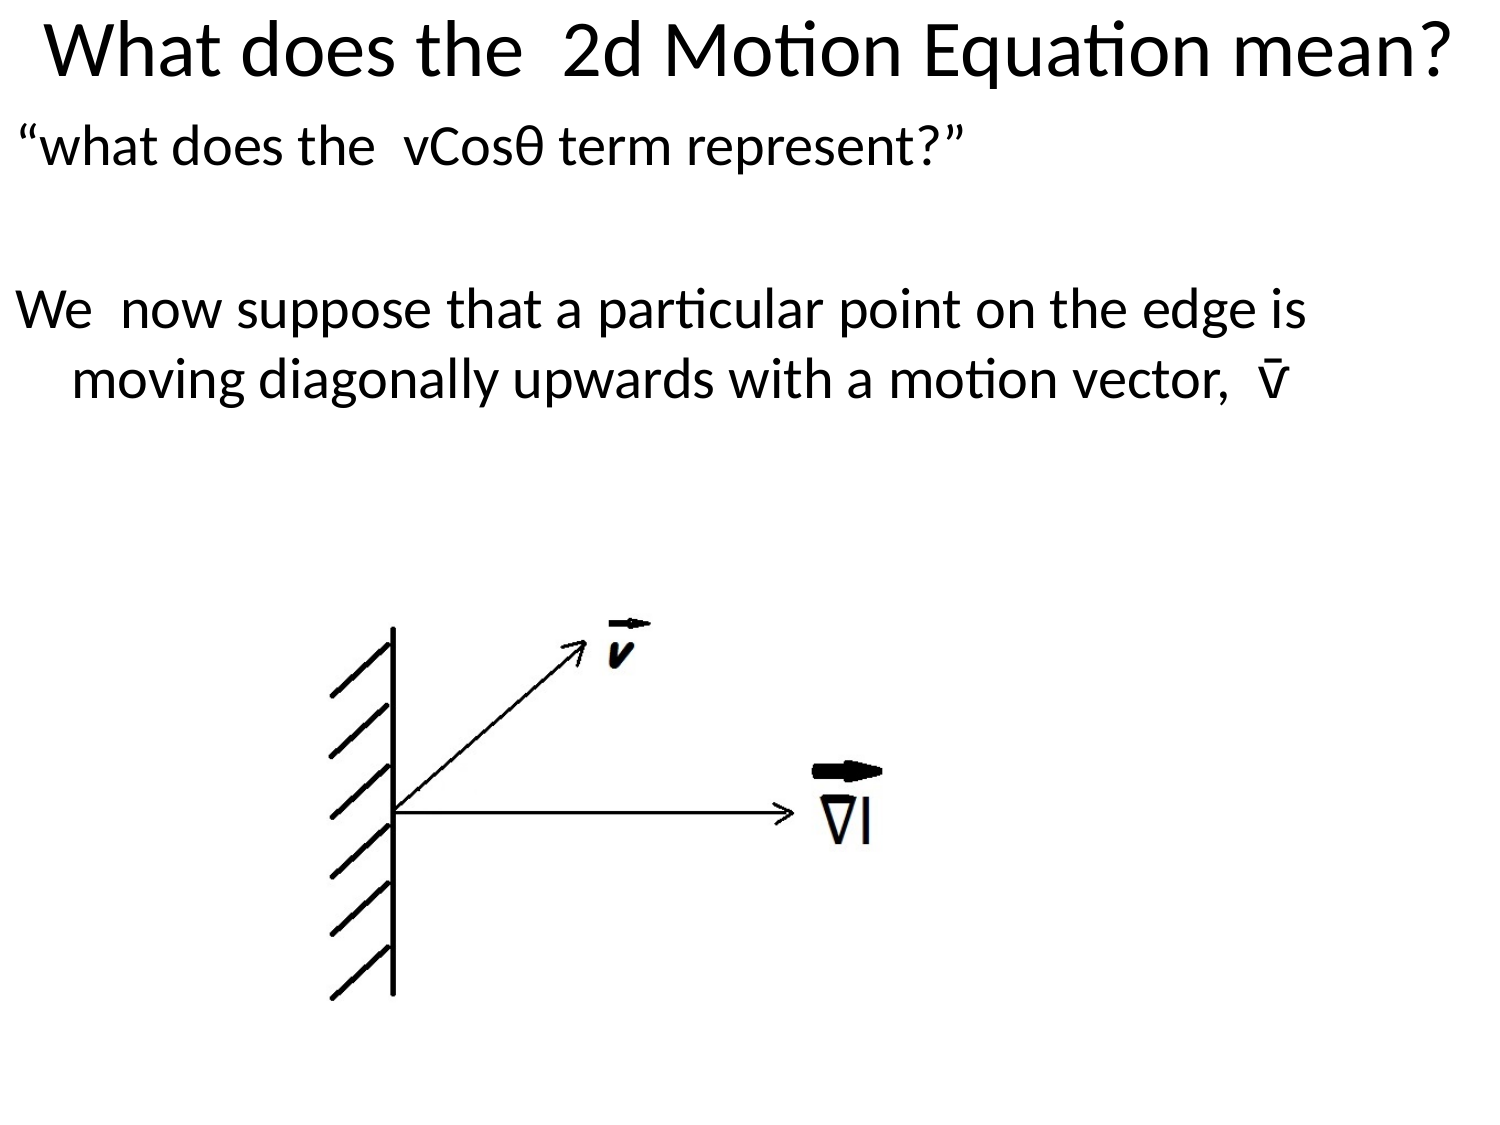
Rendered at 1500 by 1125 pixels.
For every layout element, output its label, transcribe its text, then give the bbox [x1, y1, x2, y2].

list “what does the vCosθ term represent?” We now suppose that a particular point on the edge is moving diagonally upwards with a motion vector, ѵ̄ [0, 99, 1500, 586]
picture [0, 587, 1500, 1125]
title What does the 2d Motion Equation mean? [0, 0, 1500, 99]
